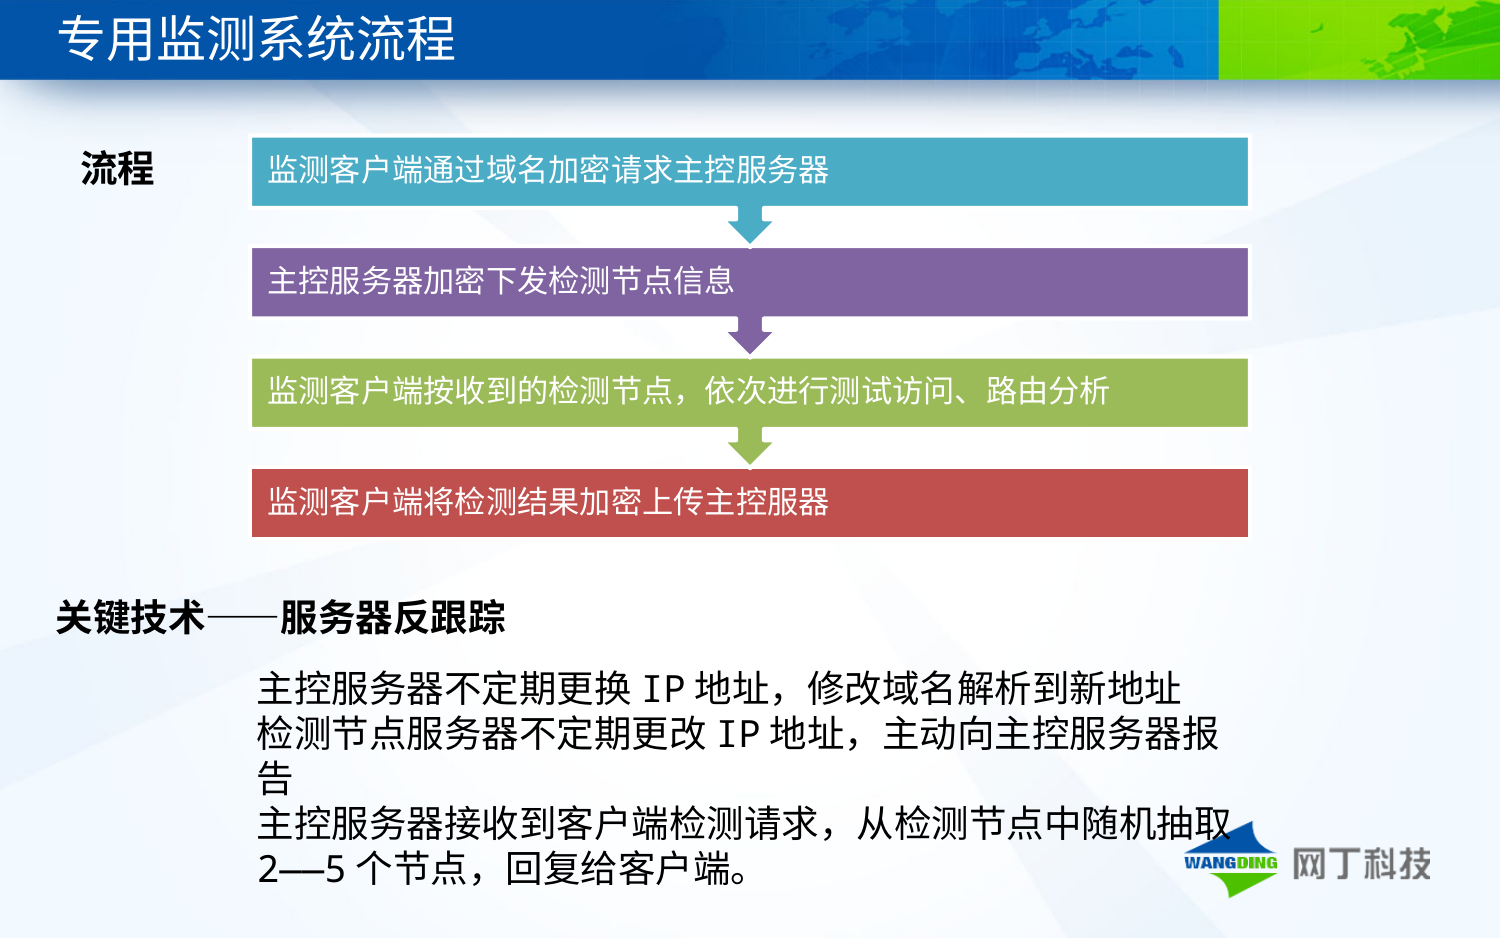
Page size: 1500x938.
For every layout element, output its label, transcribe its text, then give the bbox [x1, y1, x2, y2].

text_box 关键技术——服务器反跟踪 [40, 586, 521, 692]
text_box 专用监测系统流程 [41, 0, 821, 75]
picture [0, 0, 1500, 938]
text_box 主控服务器不定期更换IP地址，修改域名解析到新地址 检测节点服务器不定期更改IP地址，主动向主控服务器报告 主控服务器接收到客户端检测请求，从检测节点中随机抽取2——5个节点，回复给客户端。 [242, 657, 1270, 898]
text_box 流程 [65, 137, 171, 198]
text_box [249, 135, 1251, 540]
